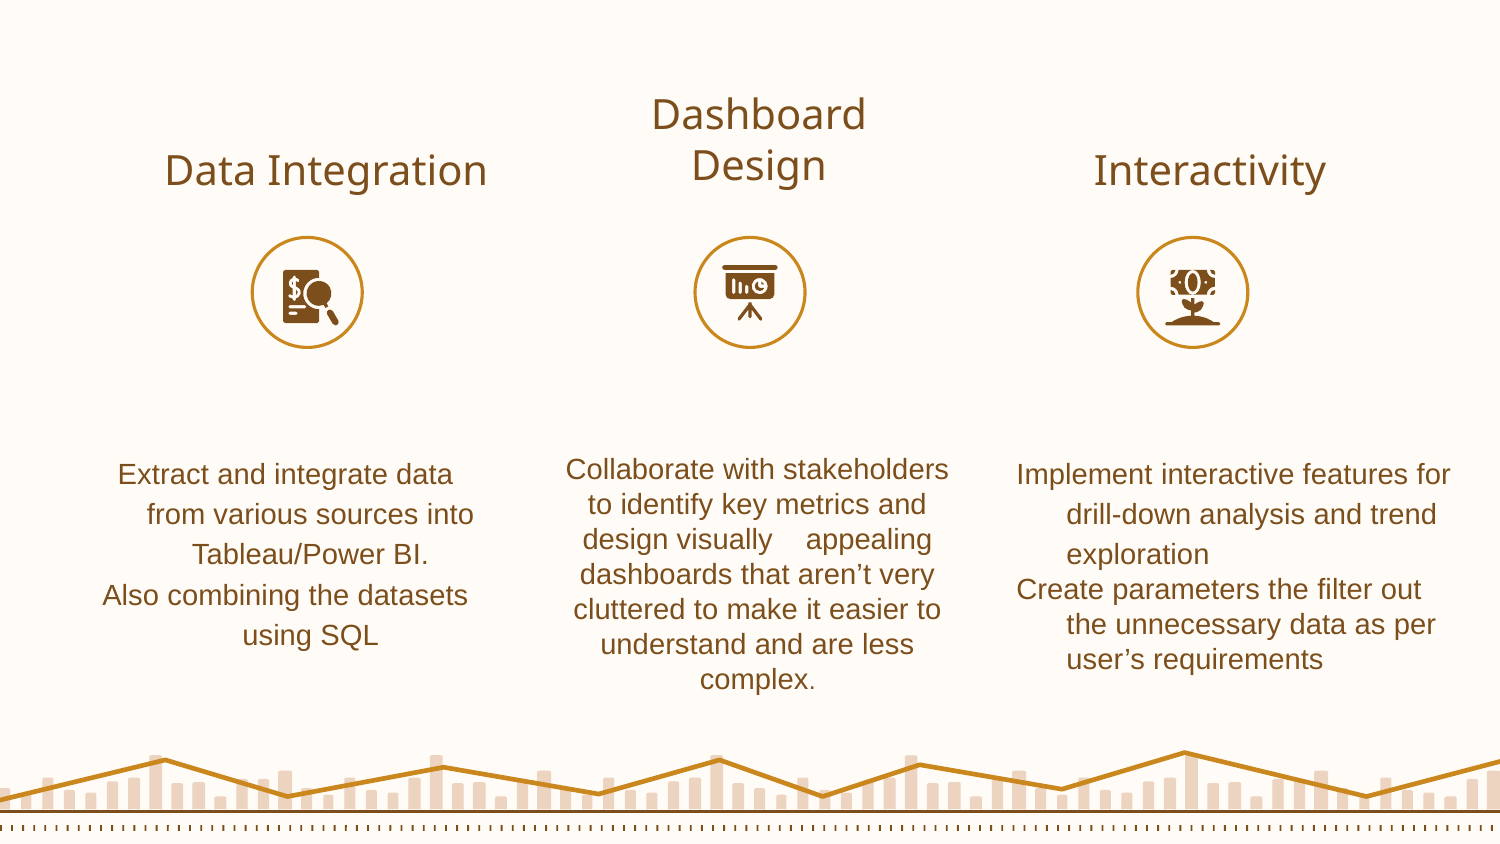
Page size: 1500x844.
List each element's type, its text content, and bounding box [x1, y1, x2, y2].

subtitle Interactivity [1021, 140, 1400, 210]
subtitle Dashboard Design [569, 135, 949, 204]
subtitle Collaborate with stakeholders to identify key metrics and design visually appealing dashboards that aren’t very cluttered to make it easier to understand and are less complex. [549, 435, 966, 722]
subtitle Data Integration [137, 140, 516, 210]
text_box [282, 269, 340, 326]
subtitle Extract and integrate data from various sources into Tableau/Power BI. Also combining the datasets using SQL [50, 435, 497, 722]
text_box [1164, 269, 1221, 326]
text_box [1137, 237, 1248, 348]
subtitle Implement interactive features for drill-down analysis and trend exploration Create parameters the filter out the unnecessary data as per user’s requirements [976, 435, 1469, 722]
text_box [252, 237, 363, 348]
text_box [695, 237, 806, 348]
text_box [721, 264, 778, 321]
